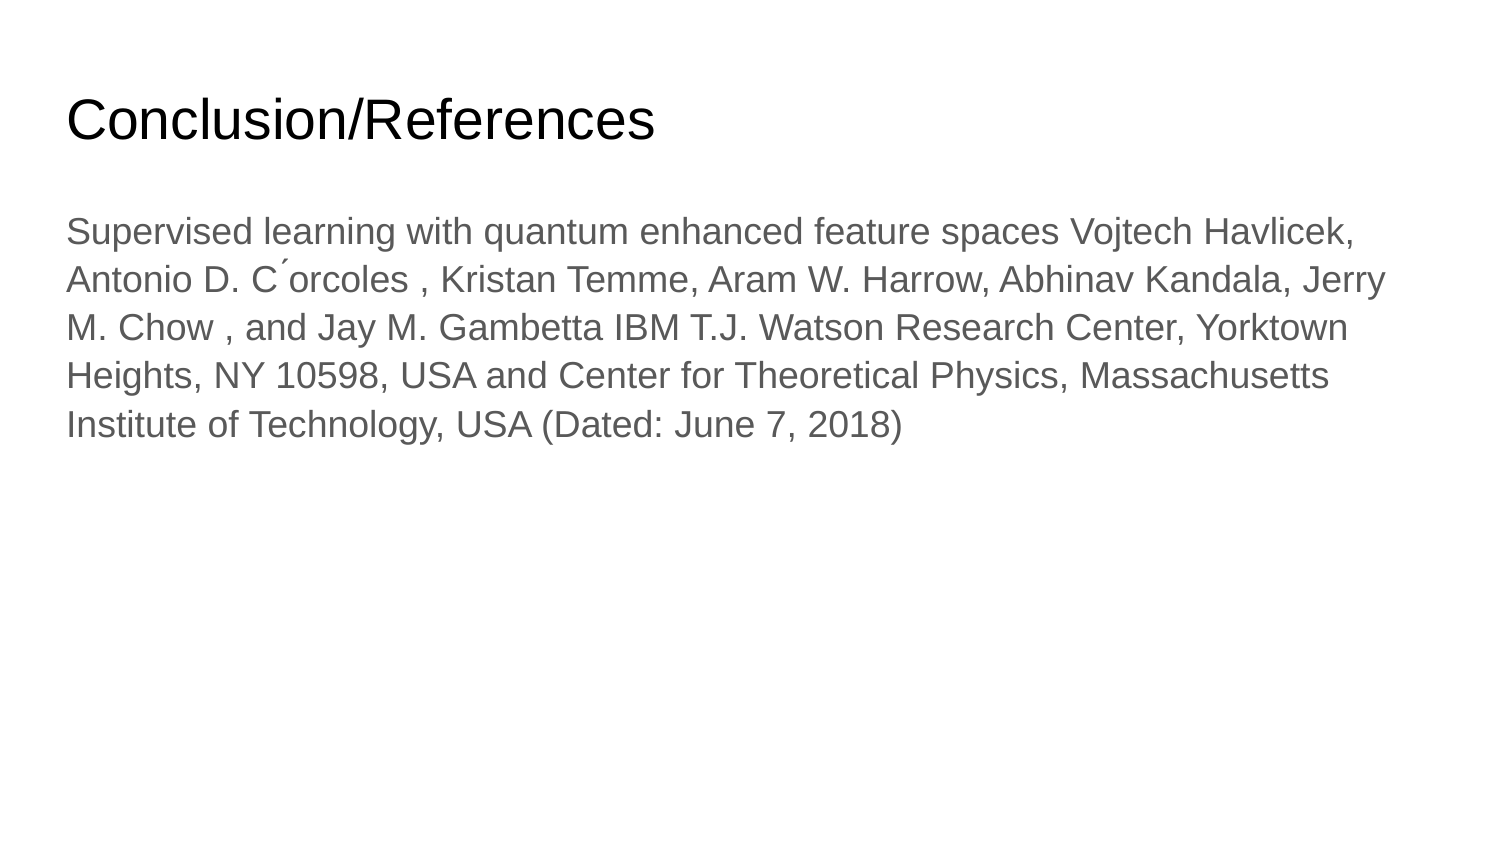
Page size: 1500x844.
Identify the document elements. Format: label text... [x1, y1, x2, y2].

list Supervised learning with quantum enhanced feature spaces Vojtech Havlicek, Antonio D. C ́orcoles , Kristan Temme, Aram W. Harrow, Abhinav Kandala, Jerry M. Chow , and Jay M. Gambetta IBM T.J. Watson Research Center, Yorktown Heights, NY 10598, USA and Center for Theoretical Physics, Massachusetts Institute of Technology, USA (Dated: June 7, 2018) [51, 189, 1449, 750]
title Conclusion/References [51, 72, 1449, 167]
